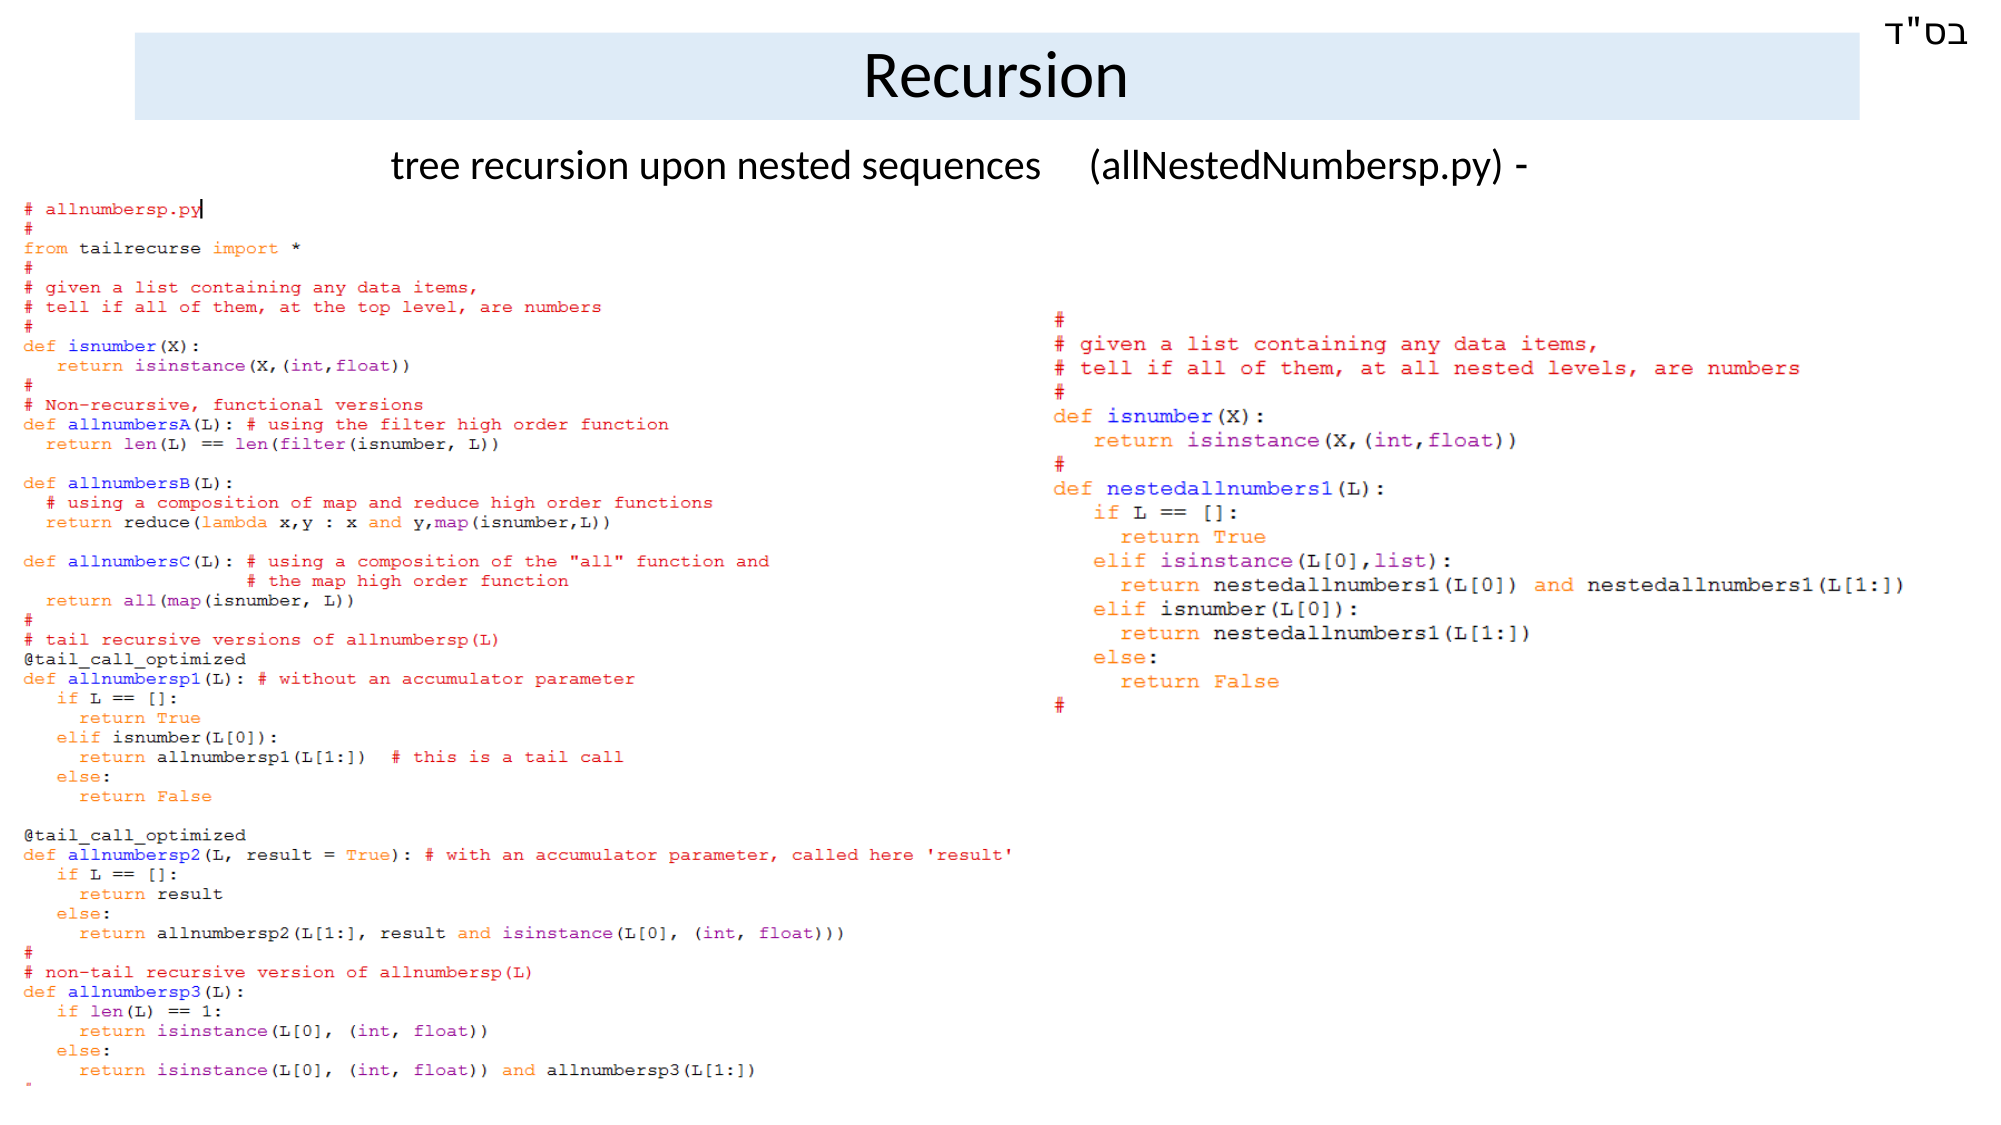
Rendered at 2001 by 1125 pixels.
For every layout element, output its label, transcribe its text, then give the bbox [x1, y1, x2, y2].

text_box - tree recursion upon nested sequences (allNestedNumbersp.py) [134, 136, 1785, 200]
picture [21, 199, 1030, 1086]
picture [1052, 306, 1916, 721]
title Recursion [134, 32, 1860, 120]
